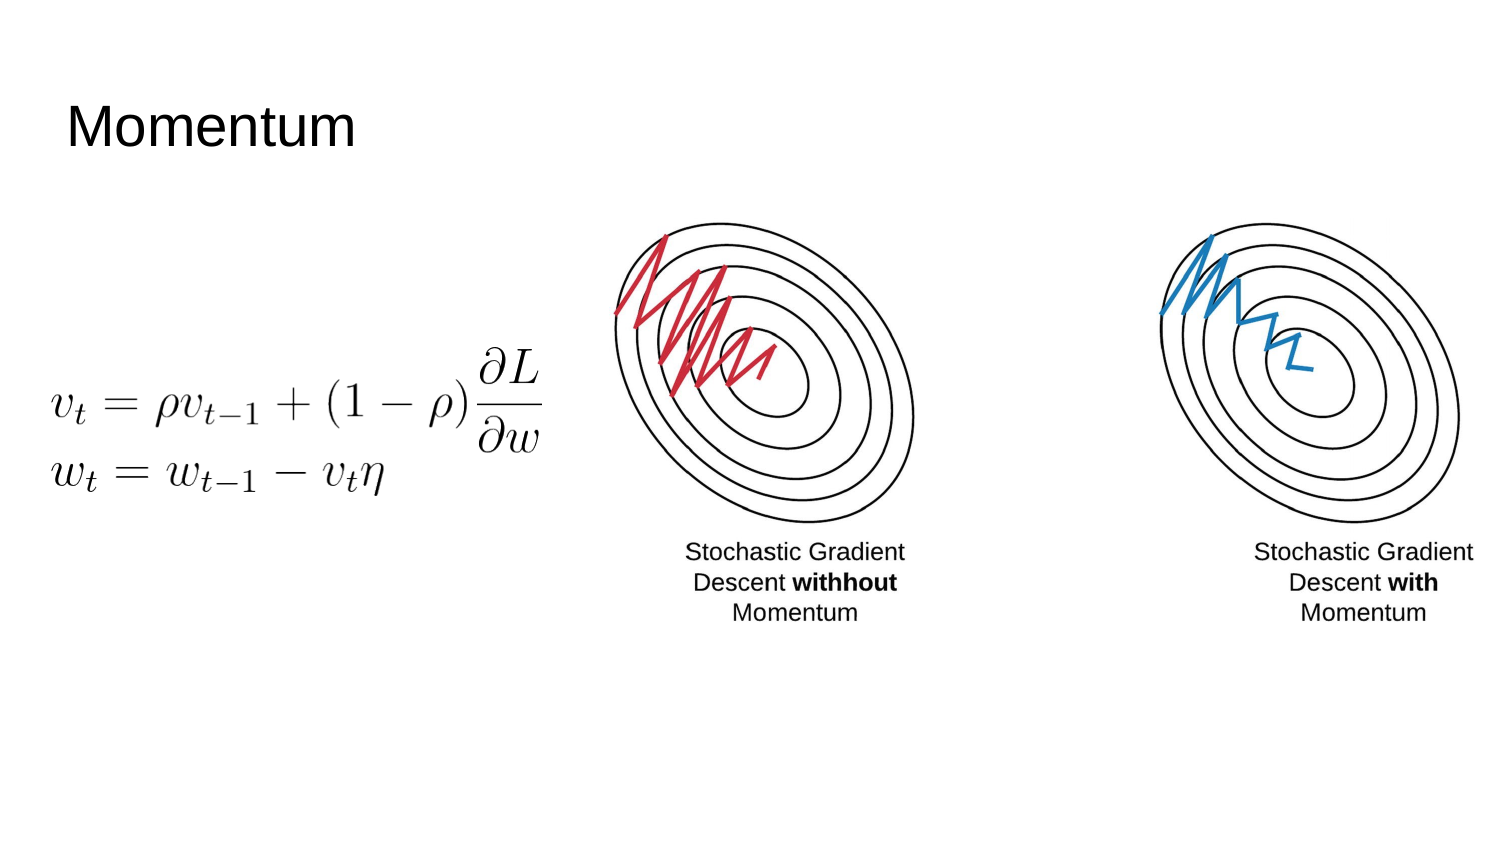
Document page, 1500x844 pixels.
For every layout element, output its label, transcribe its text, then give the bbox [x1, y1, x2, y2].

picture [609, 218, 1477, 625]
title Momentum [51, 72, 1449, 167]
picture [50, 346, 542, 497]
